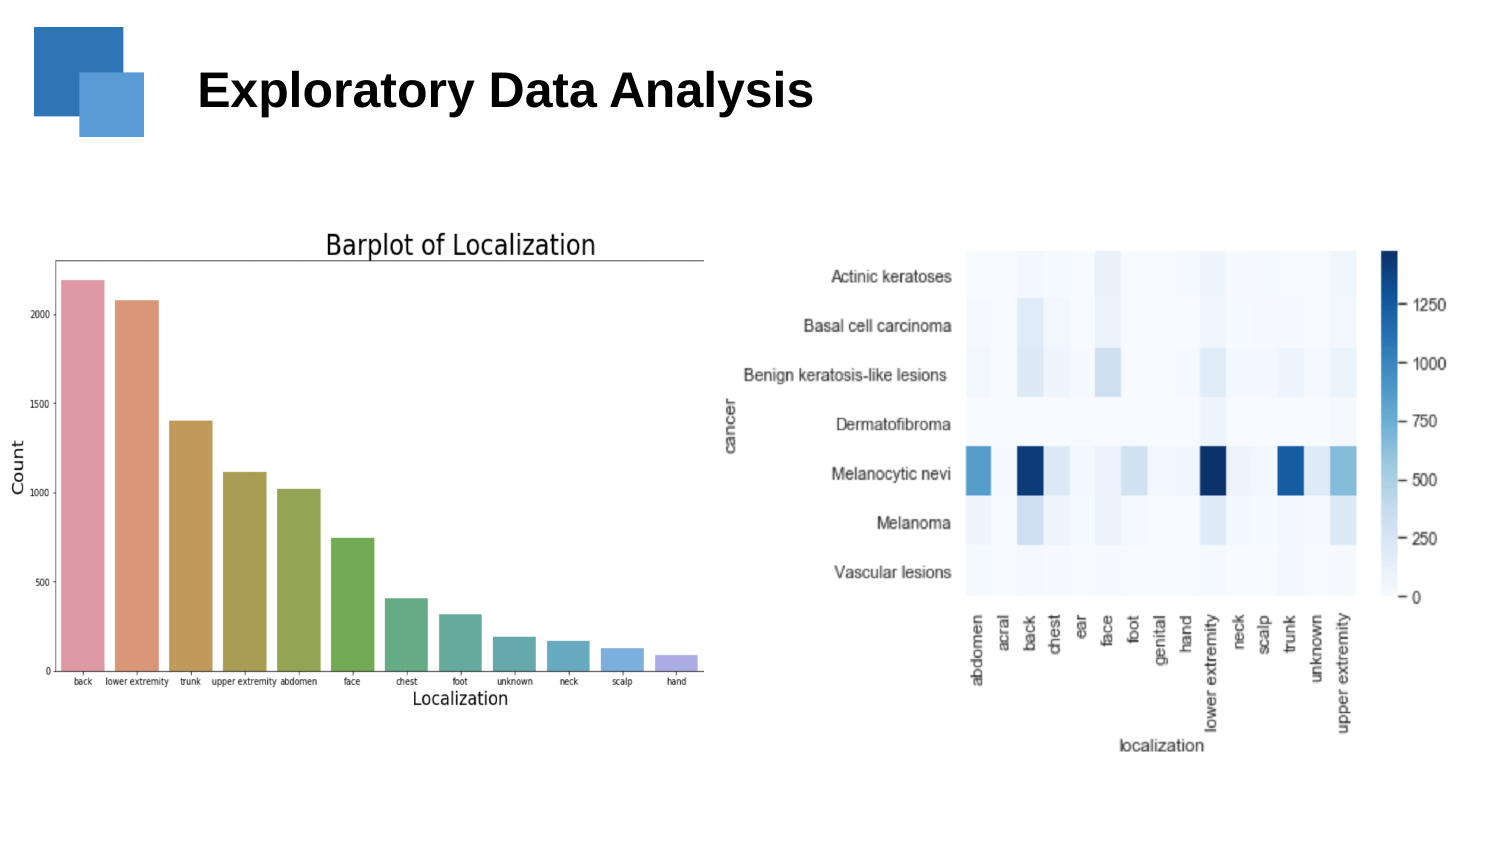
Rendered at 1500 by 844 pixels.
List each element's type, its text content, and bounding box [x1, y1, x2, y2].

picture [0, 220, 1476, 775]
text_box Exploratory Data Analysis [182, 42, 1371, 137]
picture [33, 26, 144, 137]
